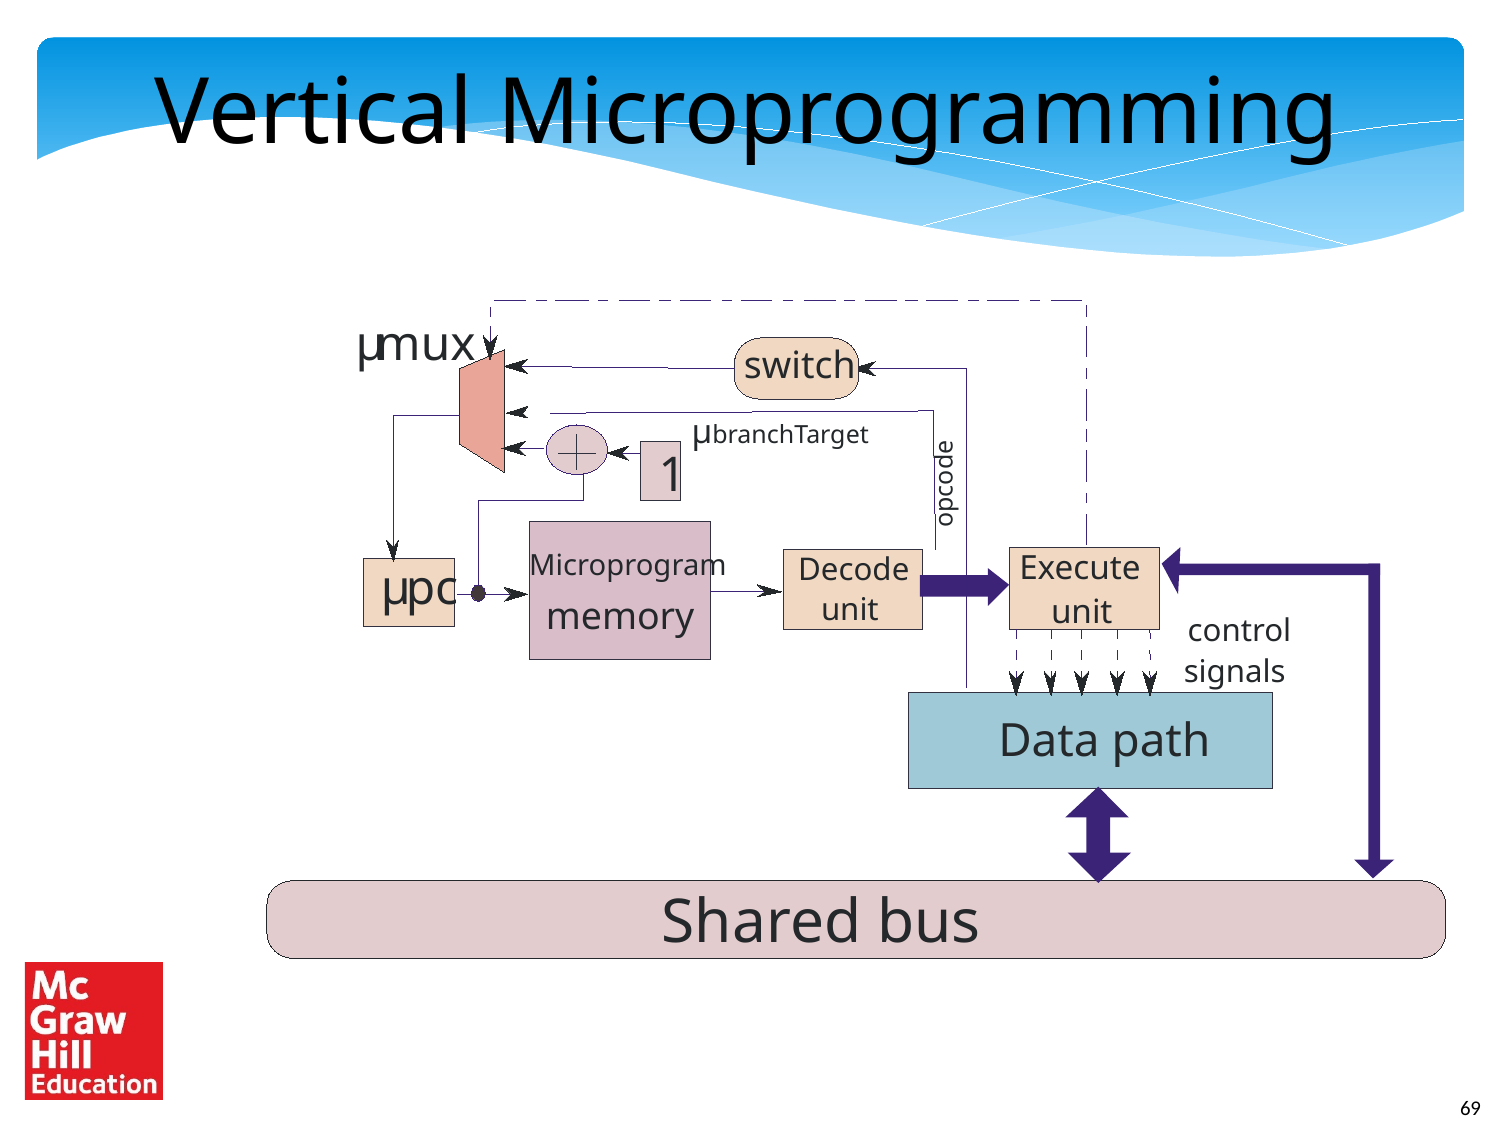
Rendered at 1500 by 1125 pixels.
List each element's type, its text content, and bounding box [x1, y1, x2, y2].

picture [24, 962, 163, 1100]
title Vertical Microprogramming [139, 30, 1356, 184]
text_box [261, 295, 1453, 965]
